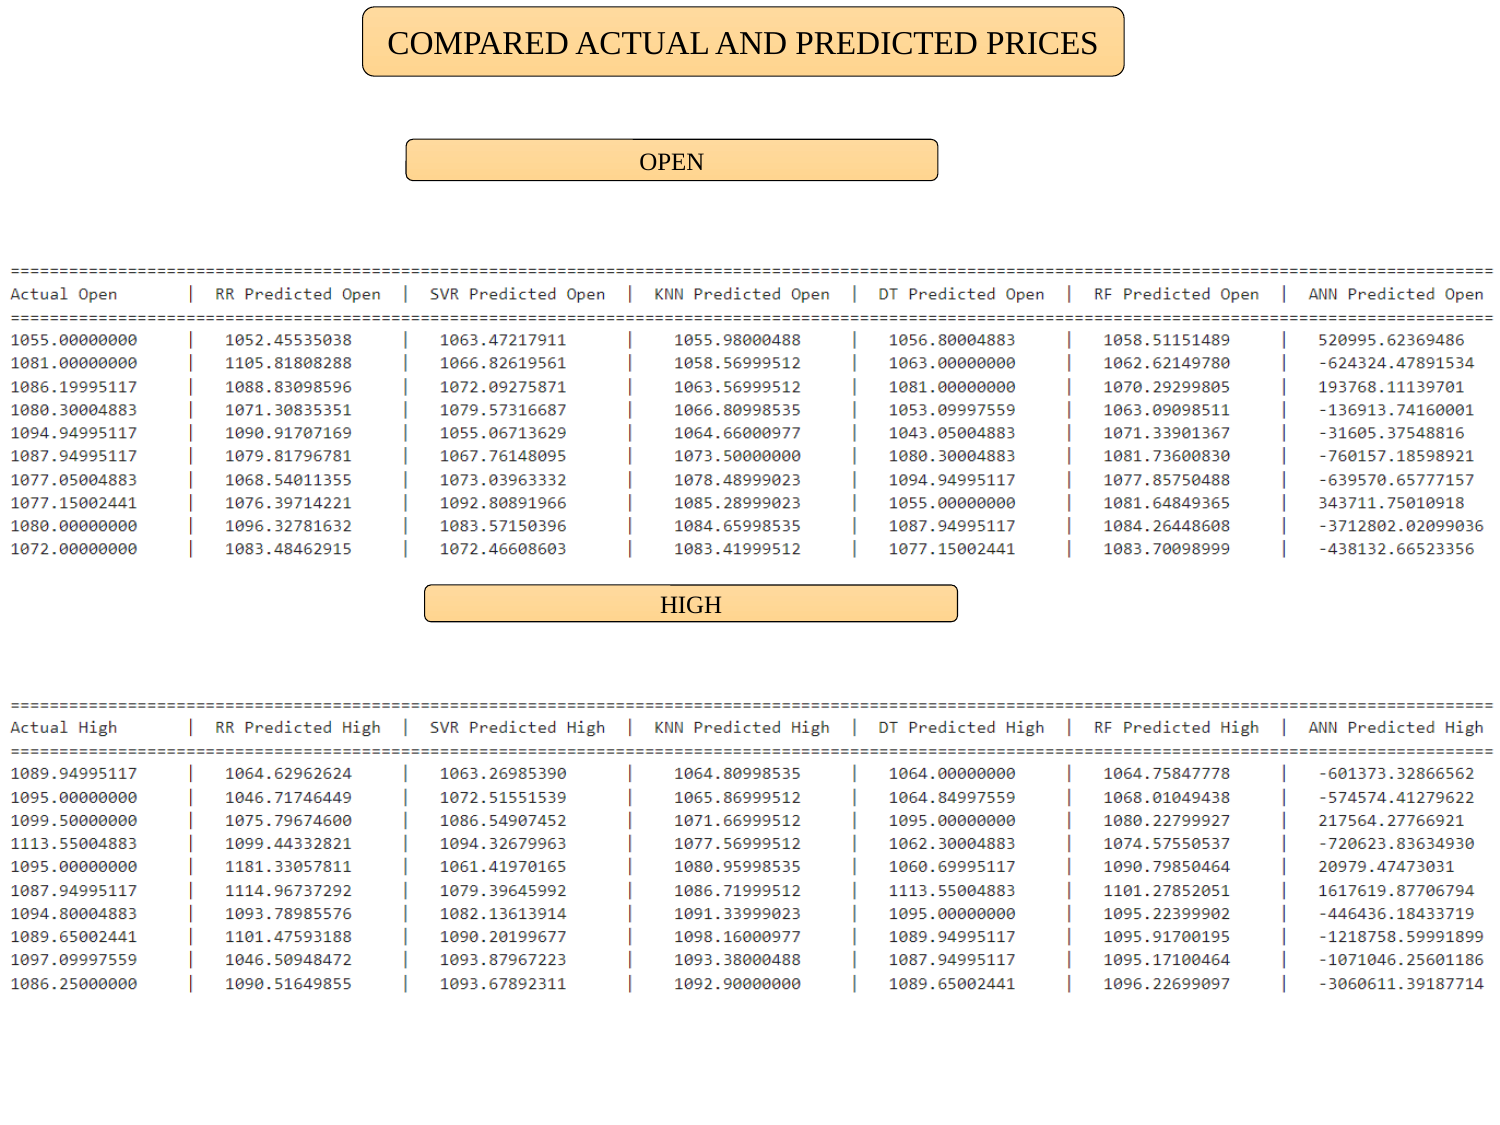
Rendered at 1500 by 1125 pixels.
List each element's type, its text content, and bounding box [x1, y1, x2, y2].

text_box HIGH [424, 584, 959, 623]
picture [0, 693, 1500, 998]
text_box COMPARED ACTUAL AND PREDICTED PRICES [362, 6, 1125, 77]
picture [0, 259, 1500, 563]
text_box OPEN [405, 138, 939, 182]
